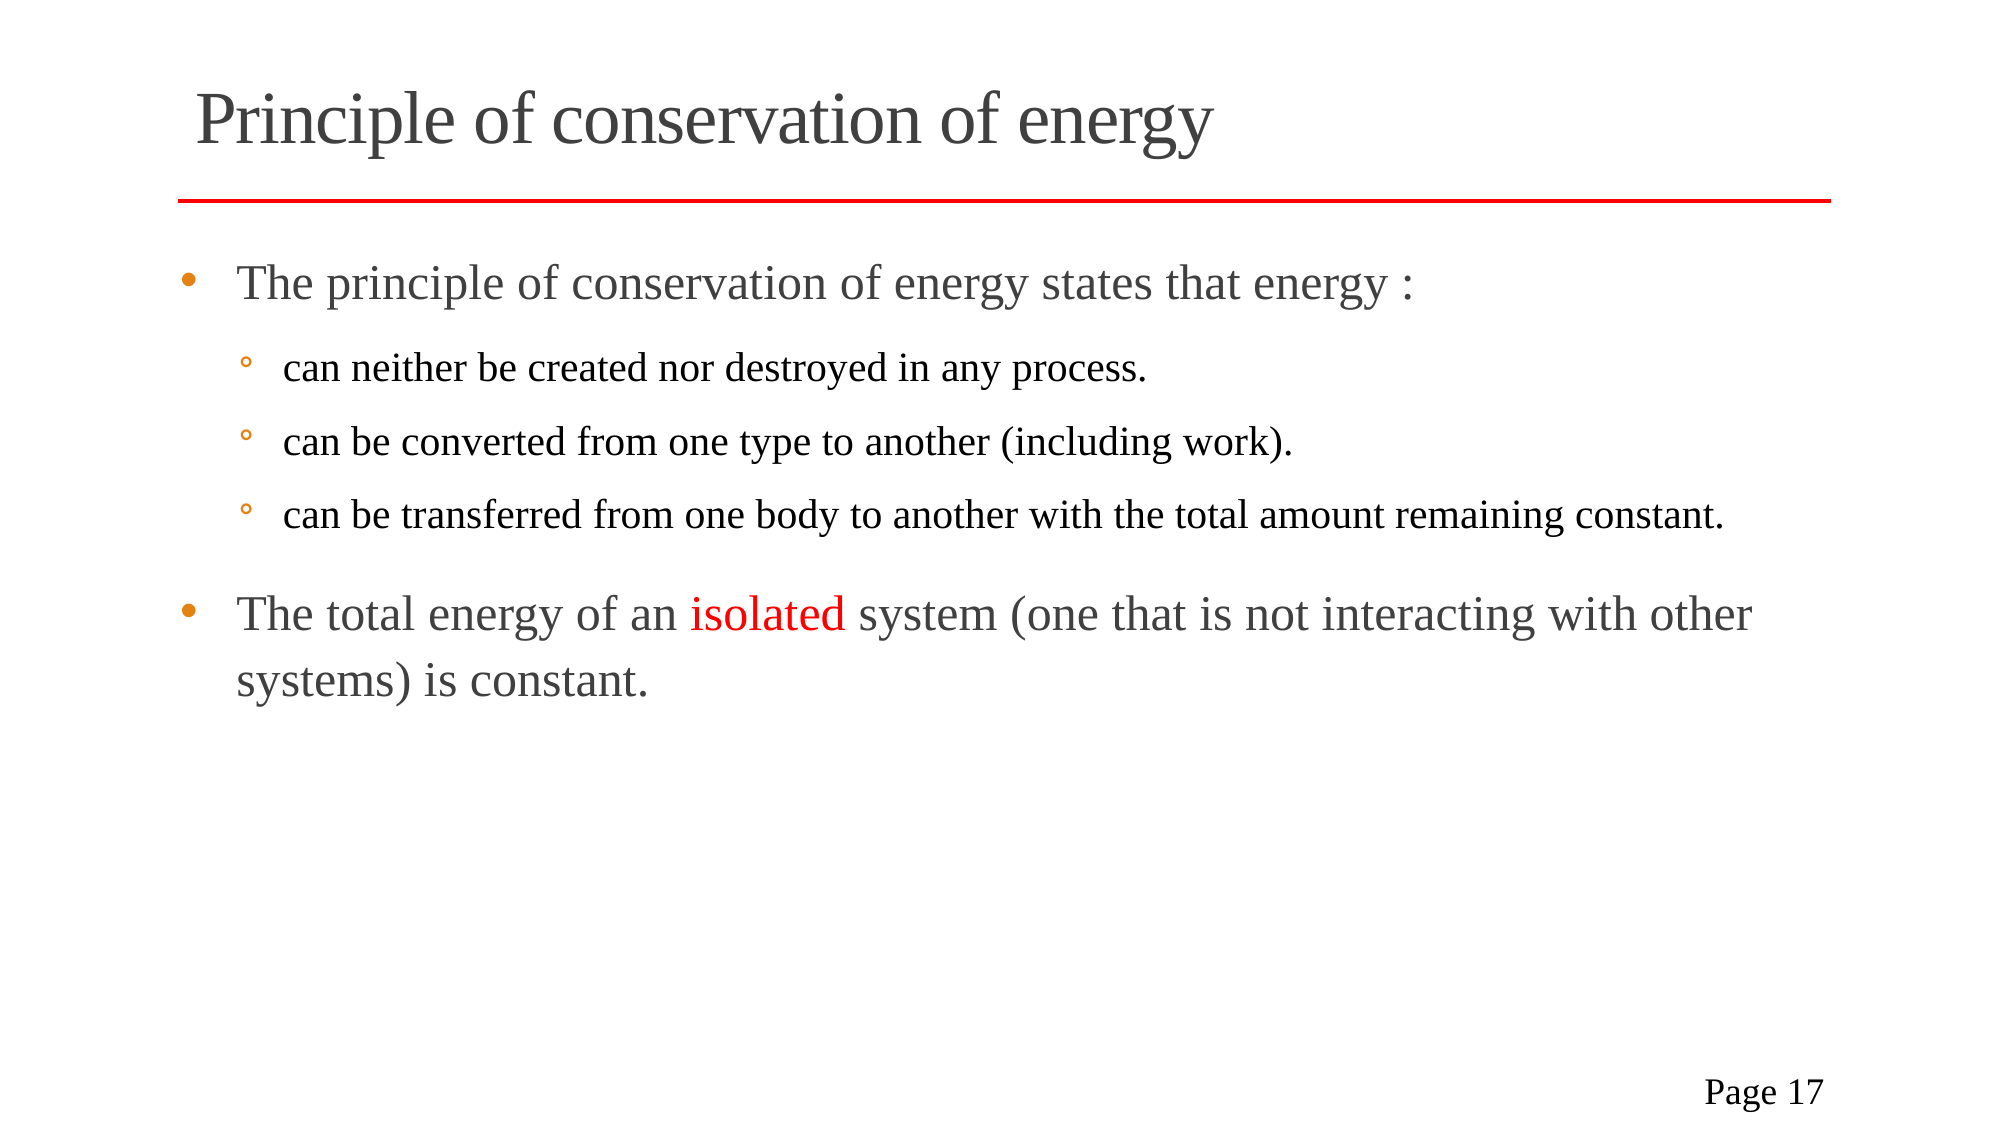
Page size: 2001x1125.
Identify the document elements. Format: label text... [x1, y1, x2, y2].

title Principle of conservation of energy [180, 47, 1830, 195]
slide_number Page 17 [1624, 1059, 1840, 1120]
list The principle of conservation of energy states that energy : can neither be created nor destroyed in any process. can be converted from one type to another (including work). can be transferred from one body to another with the total amount remaining constant. The total energy of an isolated system (one that is not interacting with other systems) is constant. [180, 236, 1834, 1004]
